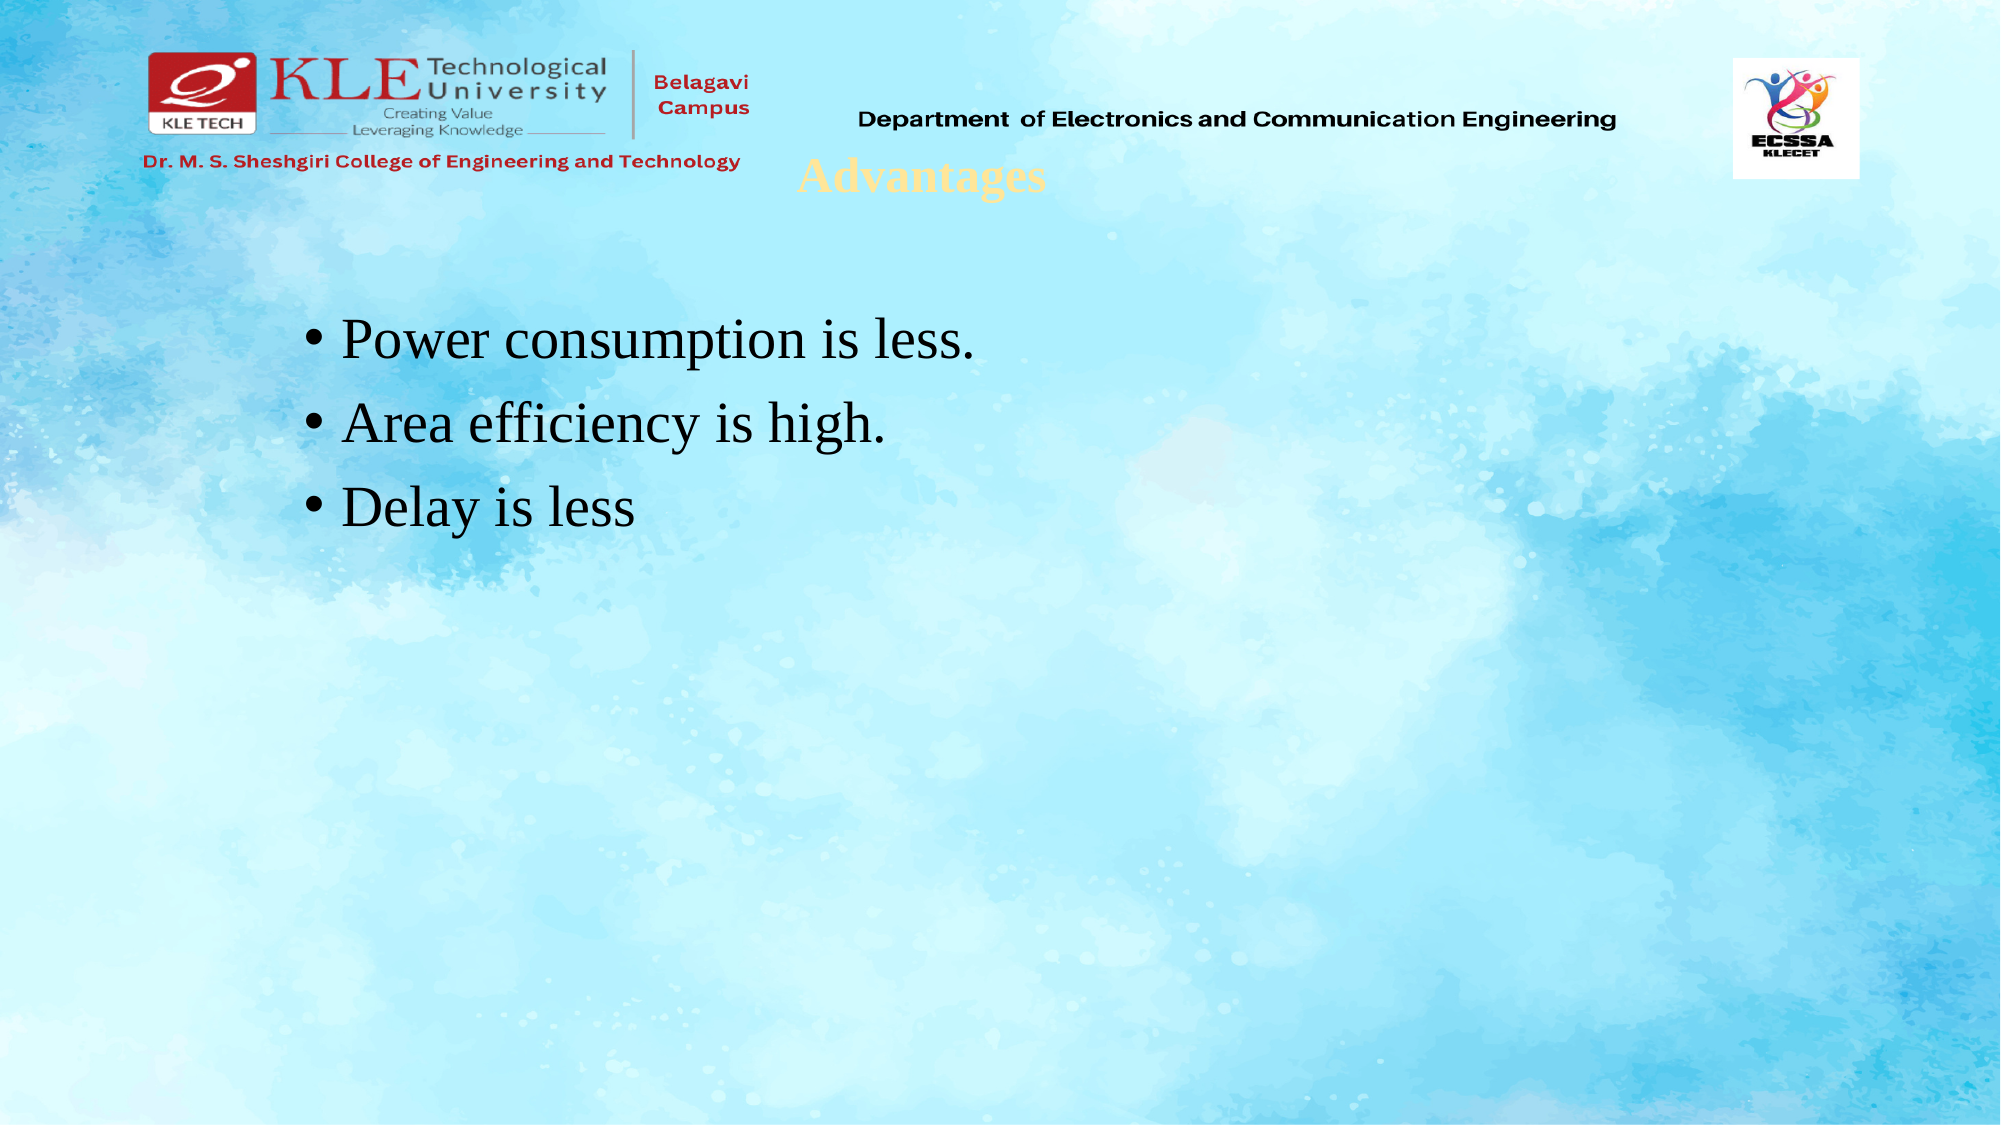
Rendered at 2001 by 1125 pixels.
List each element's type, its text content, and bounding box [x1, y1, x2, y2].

list Power consumption is less. Area efficiency is high. Delay is less [288, 301, 1757, 990]
title Advantages [150, 131, 1694, 223]
picture [0, 0, 2001, 1125]
